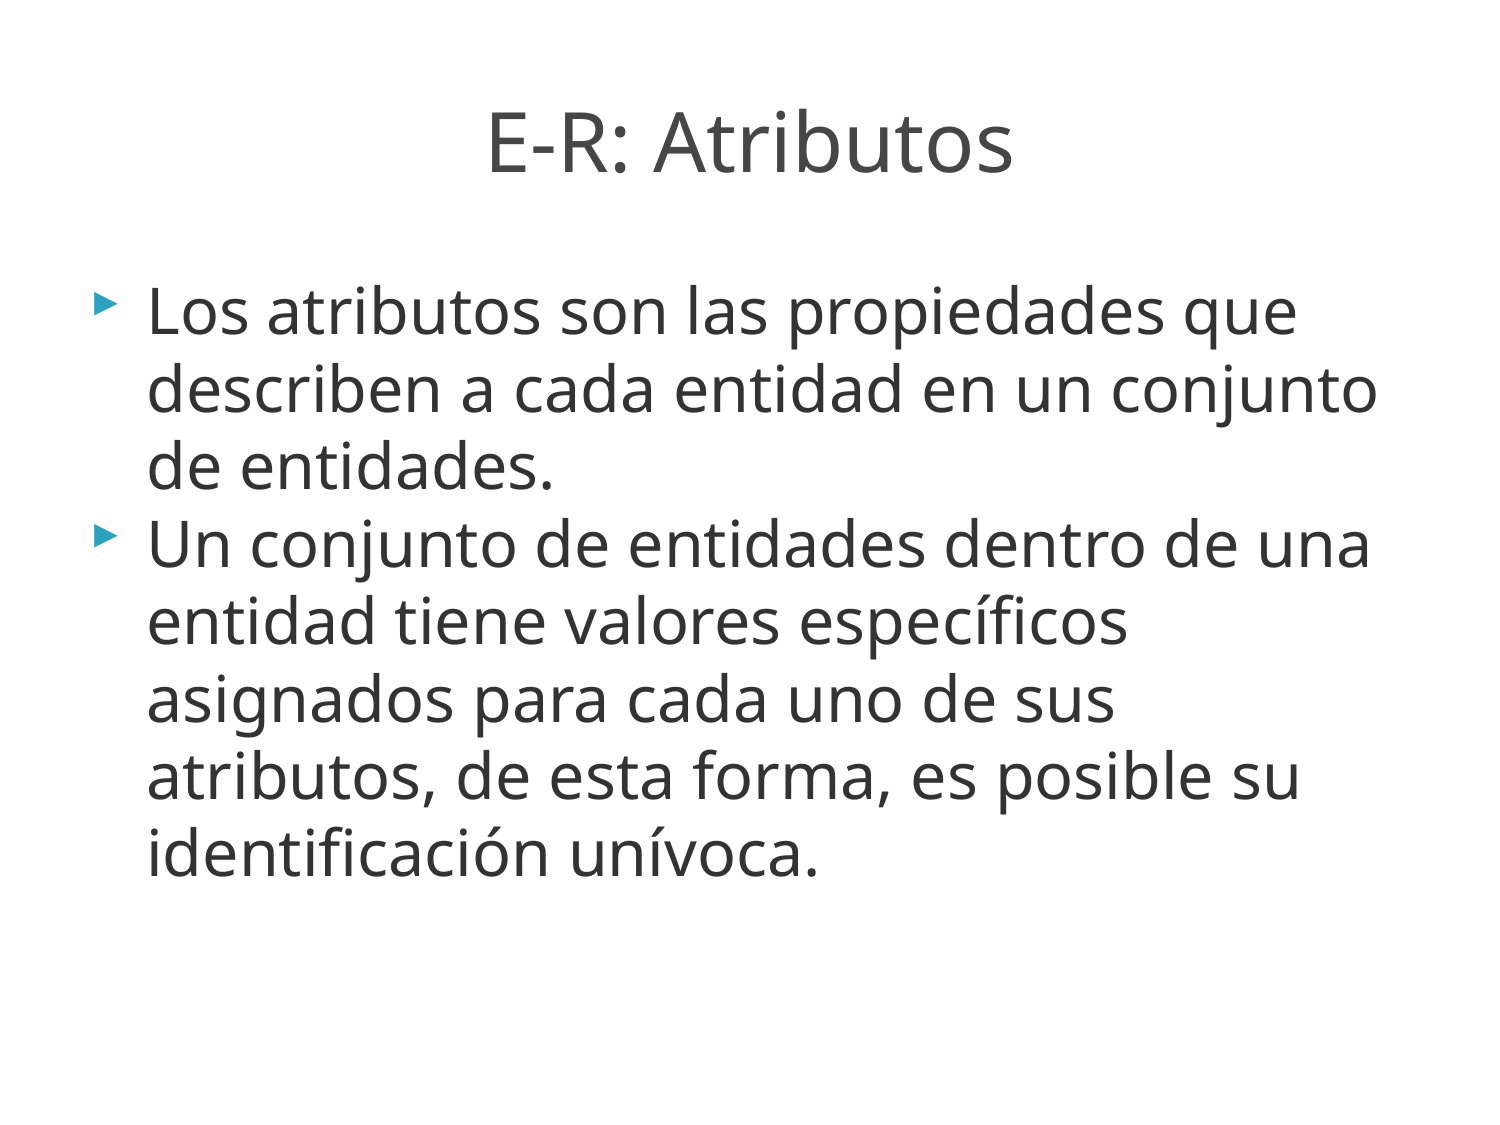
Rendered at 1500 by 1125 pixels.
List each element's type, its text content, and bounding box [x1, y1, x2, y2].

title E-R: Atributos [75, 45, 1425, 233]
list Los atributos son las propiedades que describen a cada entidad en un conjunto de entidades. Un conjunto de entidades dentro de una entidad tiene valores específicos asignados para cada uno de sus atributos, de esta forma, es posible su identificación unívoca. [75, 262, 1425, 1005]
